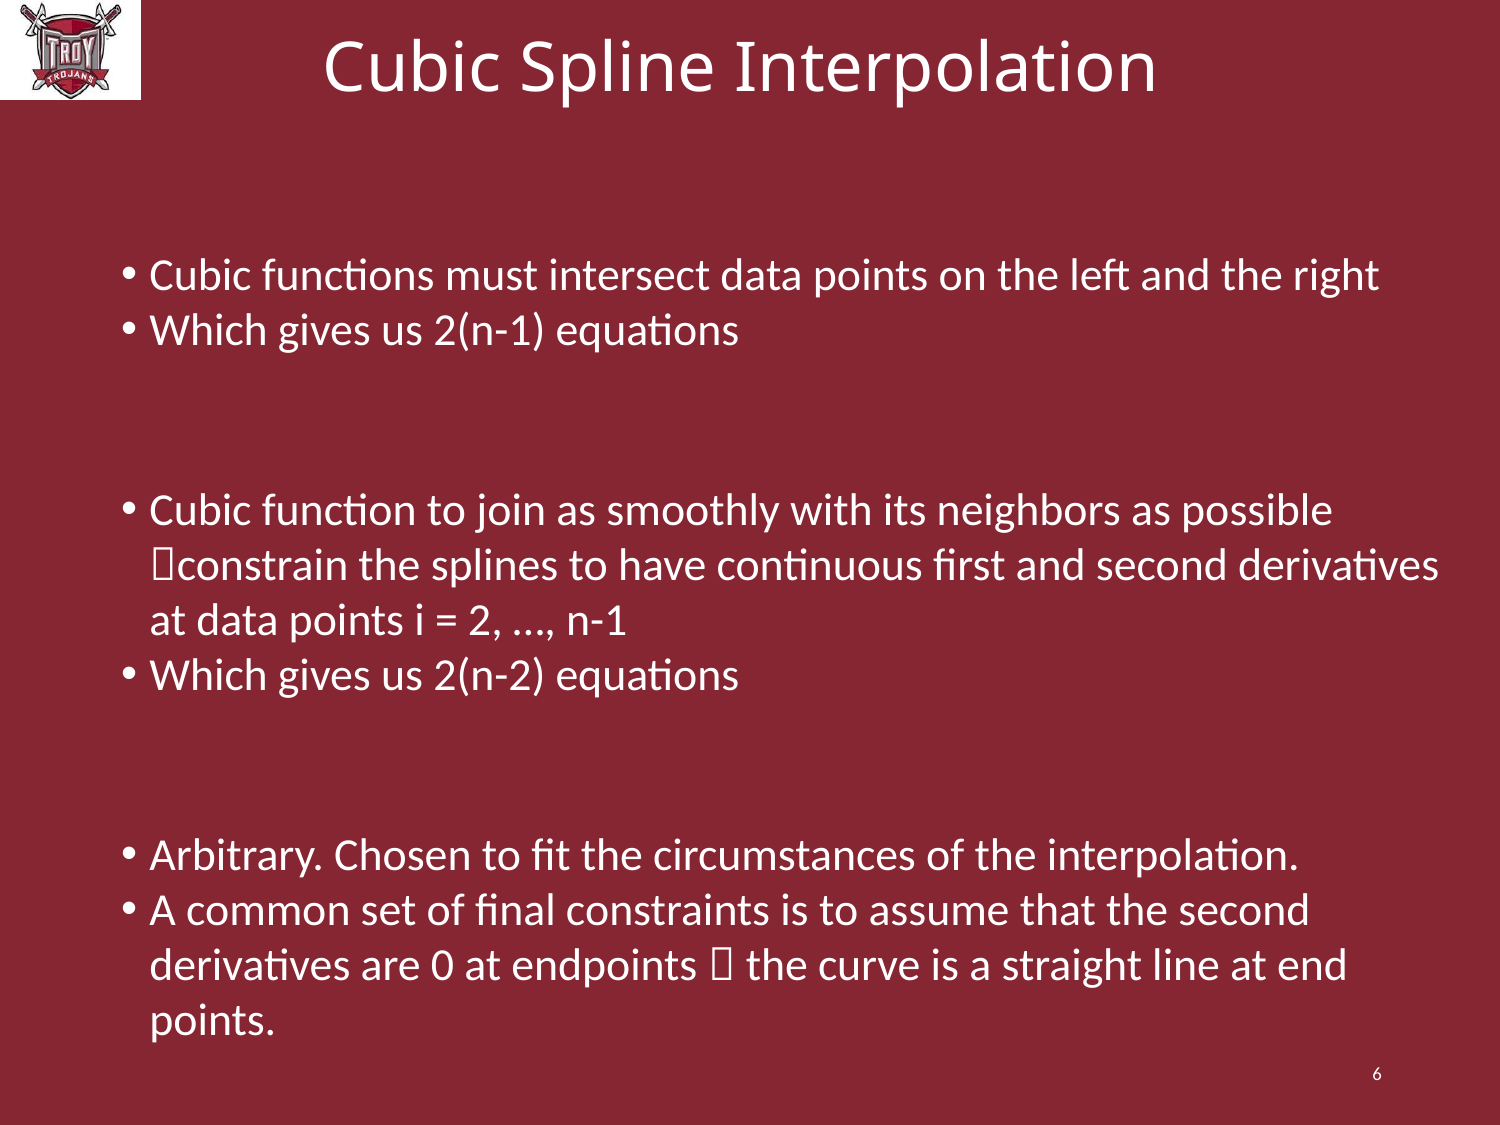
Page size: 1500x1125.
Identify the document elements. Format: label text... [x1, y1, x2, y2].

title Cubic Spline Interpolation [61, 0, 1412, 163]
slide_number 6 [1059, 1042, 1397, 1103]
picture [0, 0, 61, 100]
